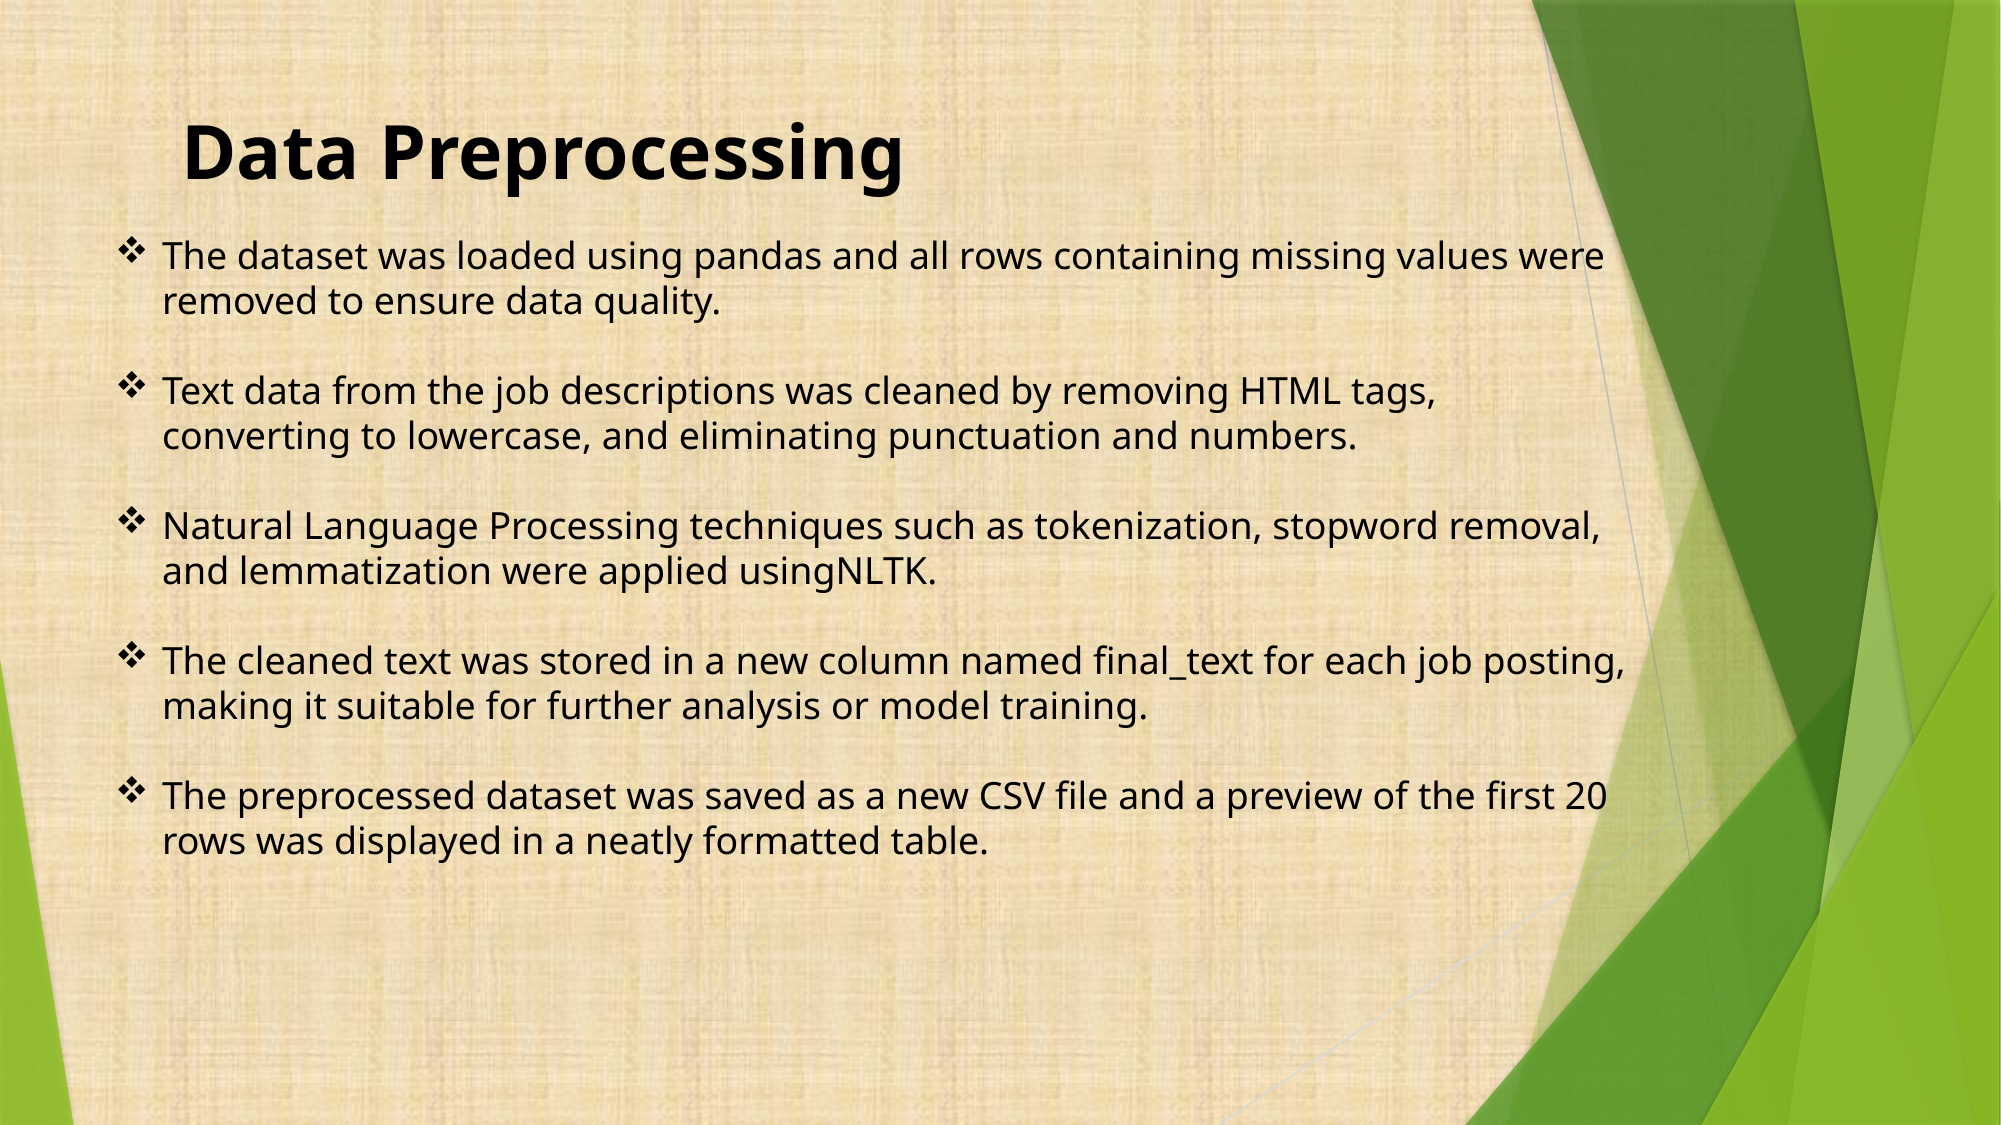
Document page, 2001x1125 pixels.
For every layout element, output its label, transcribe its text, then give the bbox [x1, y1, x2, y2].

text_box The dataset was loaded using pandas and all rows containing missing values were removed to ensure data quality. Text data from the job descriptions was cleaned by removing HTML tags, converting to lowercase, and eliminating punctuation and numbers. Natural Language Processing techniques such as tokenization, stopword removal, and lemmatization were applied usingNLTK. The cleaned text was stored in a new column named final_text for each job posting, making it suitable for further analysis or model training. The preprocessed dataset was saved as a new CSV file and a preview of the first 20 rows was displayed in a neatly formatted table. [100, 224, 1646, 870]
text_box Data Preprocessing [166, 97, 1241, 203]
